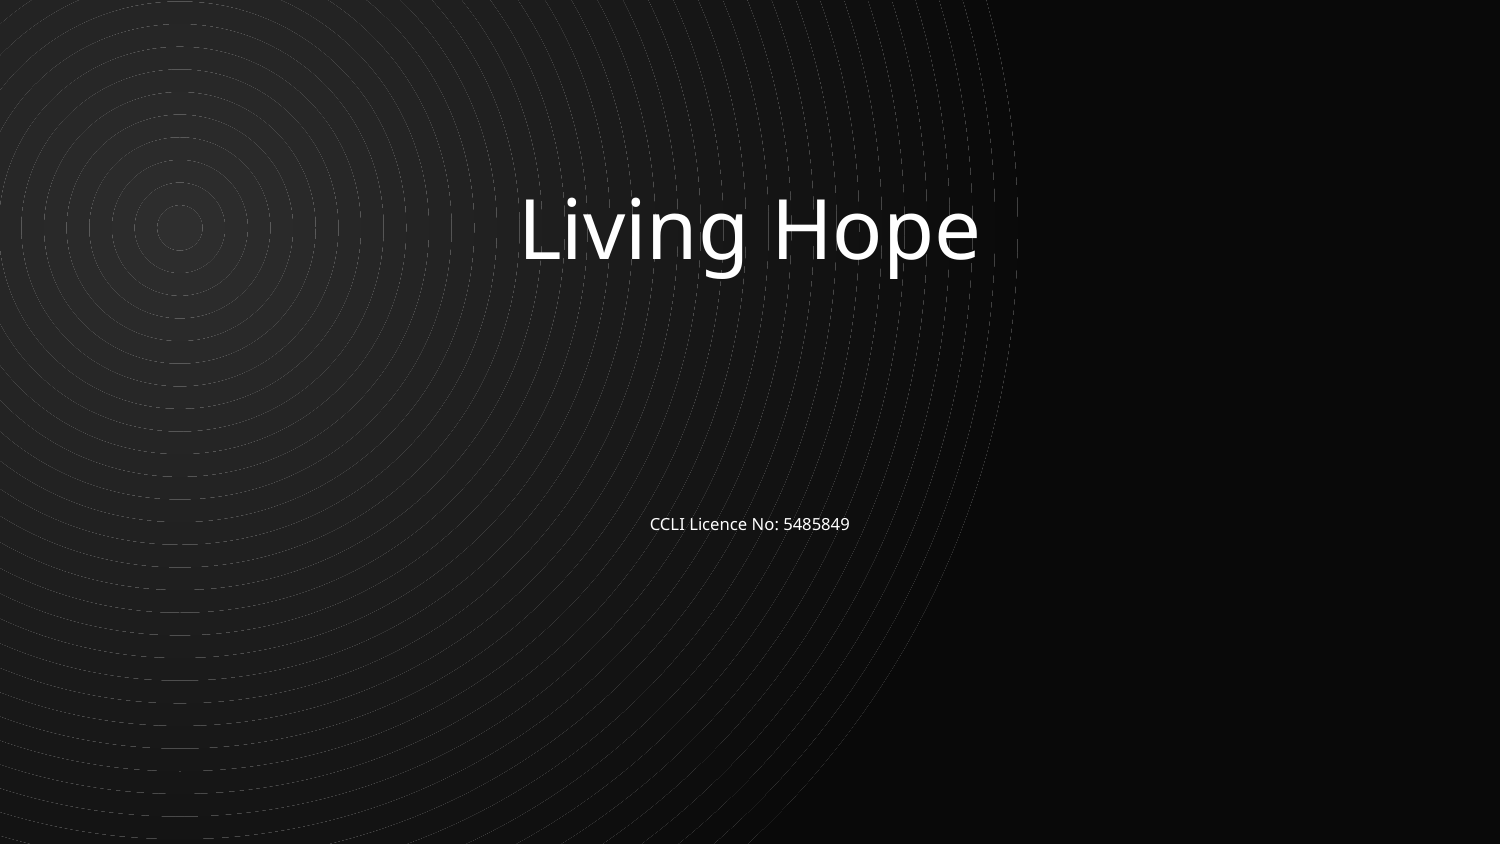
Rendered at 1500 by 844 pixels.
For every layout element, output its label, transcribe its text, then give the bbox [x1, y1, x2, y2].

text_box CCLI Licence No: 5485849 [149, 506, 1350, 541]
text_box Living Hope [149, 168, 1350, 284]
